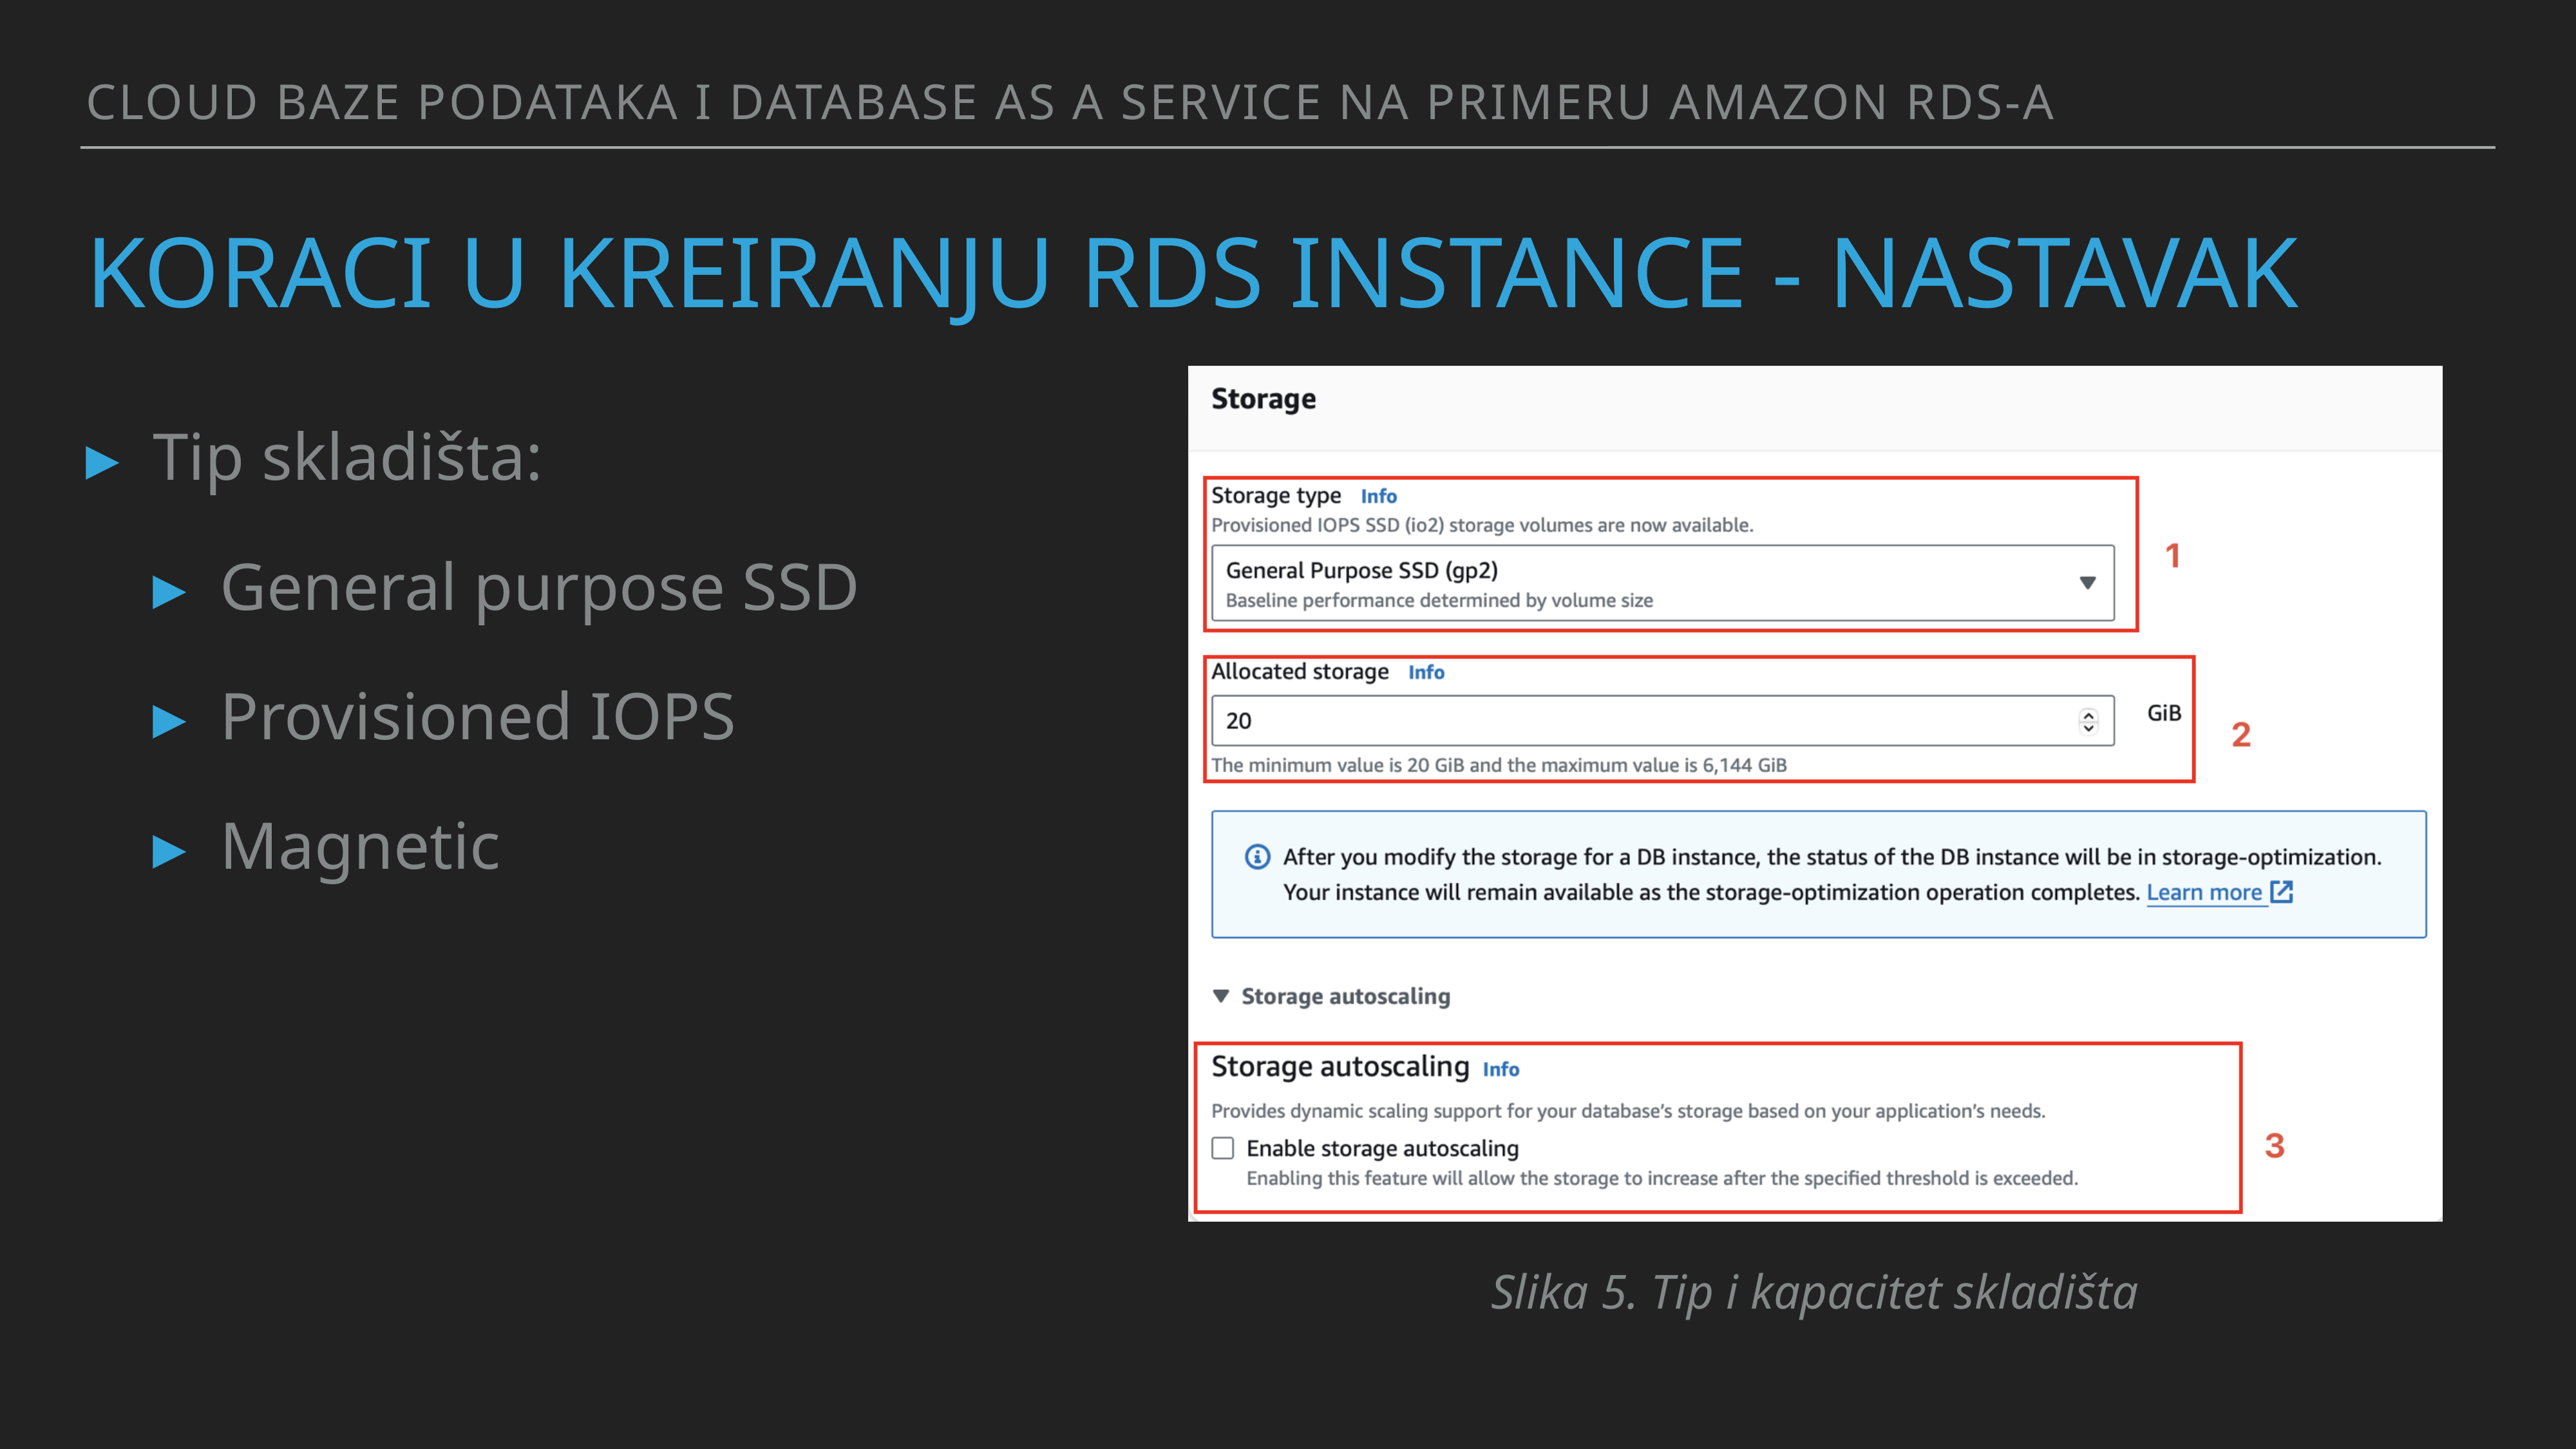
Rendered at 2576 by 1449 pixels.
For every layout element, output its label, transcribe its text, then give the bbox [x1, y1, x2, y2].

text_box Slika 5. Tip i kapacitet skladišta [1485, 1256, 2145, 1324]
list Cloud baze podataka i Database as a service na primeru Amazon RDS-a [80, 66, 2295, 135]
picture [1188, 366, 2443, 1222]
title Koraci u kreiranju rds instance - nastavak [80, 227, 2496, 336]
list Tip skladišta: General purpose SSD Provisioned IOPS Magnetic [80, 410, 1168, 1318]
